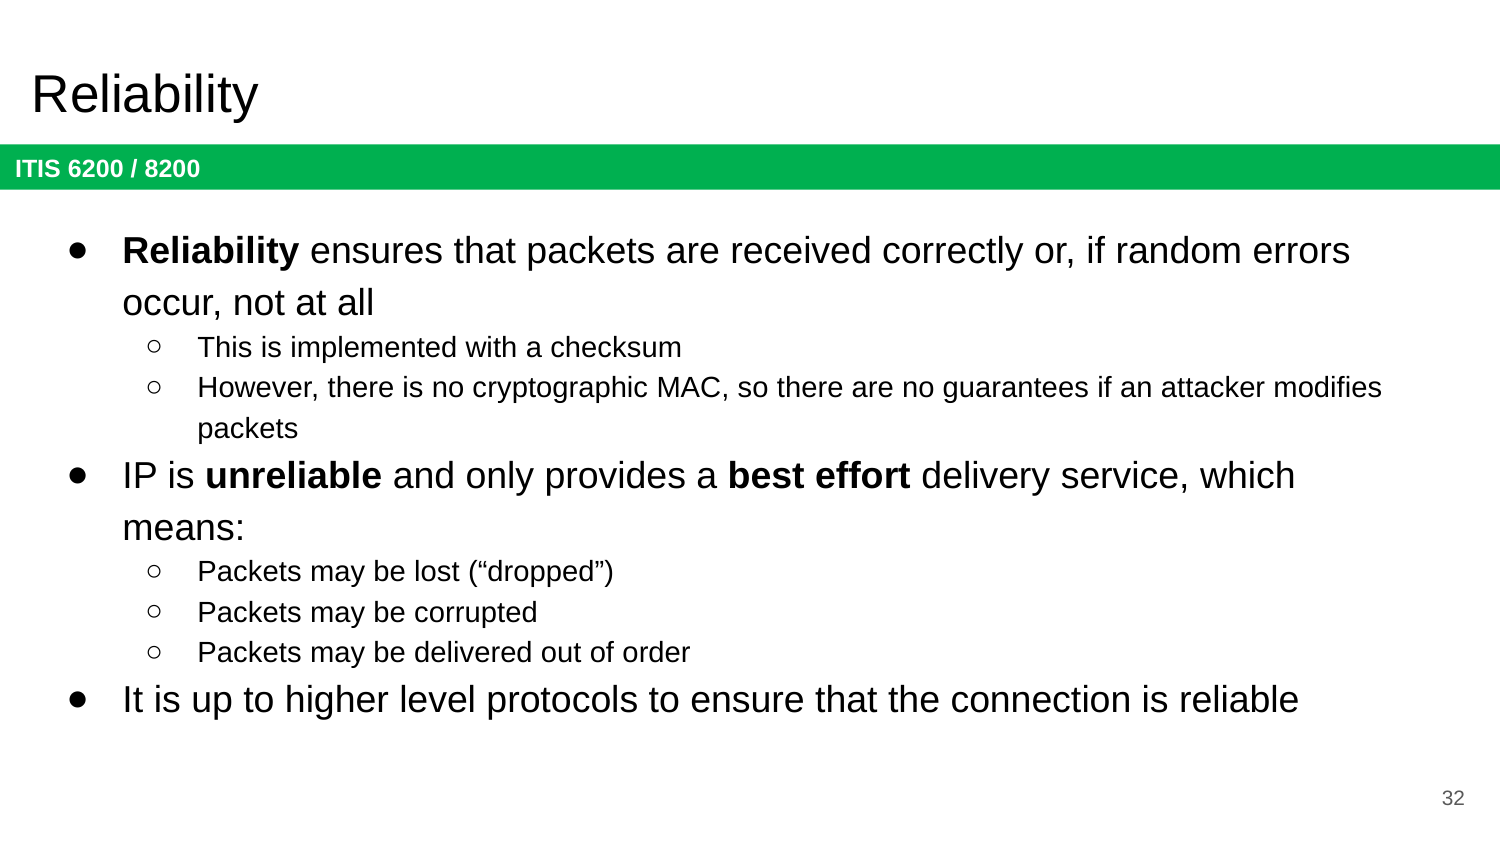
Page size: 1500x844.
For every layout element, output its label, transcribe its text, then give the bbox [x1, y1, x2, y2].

slide_number 32 [1389, 764, 1480, 830]
list Reliability ensures that packets are received correctly or, if random errors occur, not at all This is implemented with a checksum However, there is no cryptographic MAC, so there are no guarantees if an attacker modifies packets IP is unreliable and only provides a best effort delivery service, which means: Packets may be lost (“dropped”) Packets may be corrupted Packets may be delivered out of order It is up to higher level protocols to ensure that the connection is reliable [32, 204, 1431, 823]
title Reliability [16, 44, 1415, 139]
